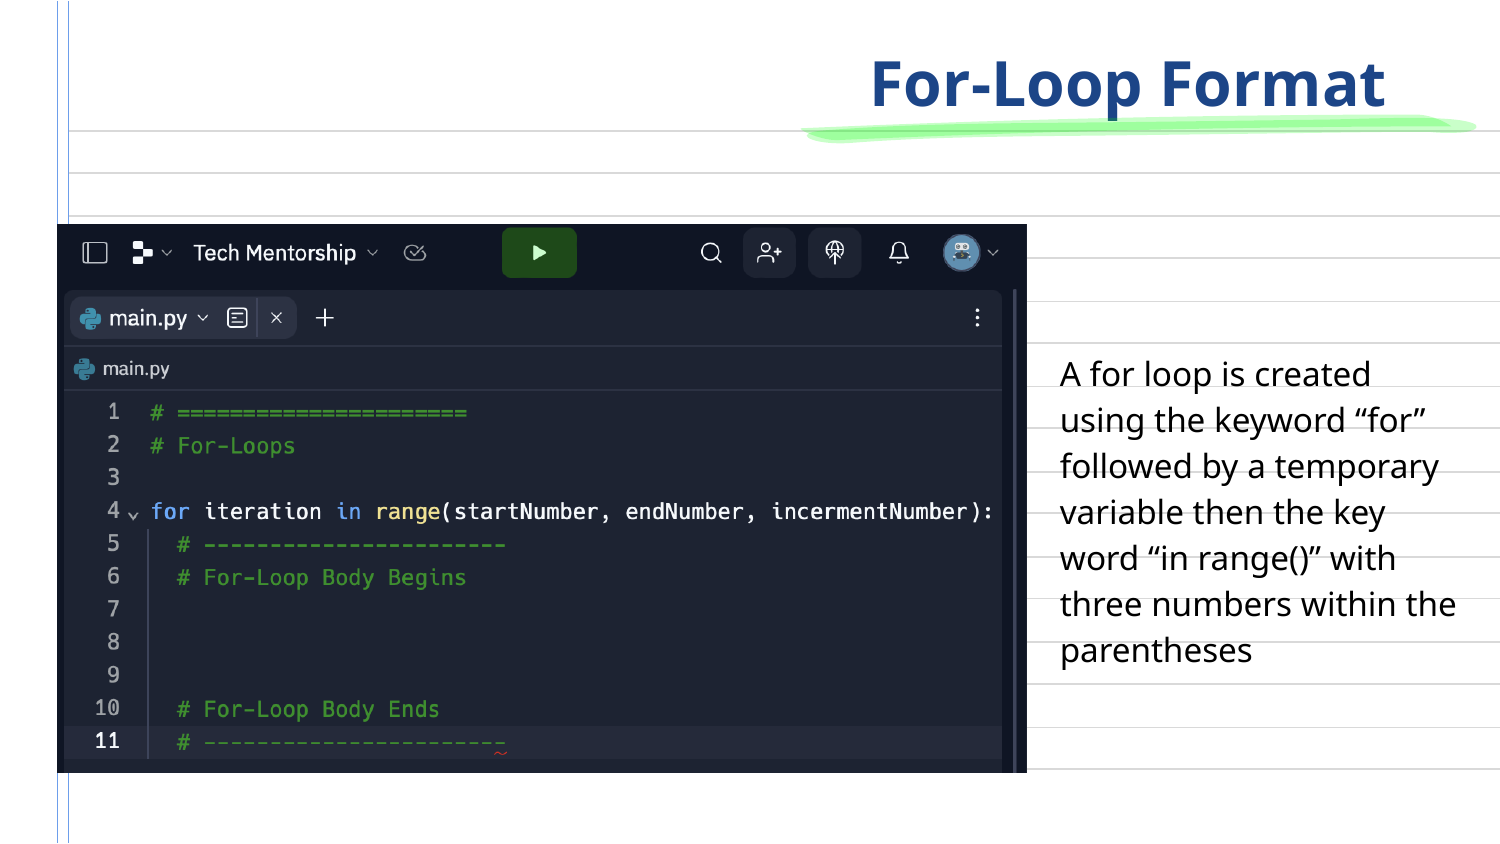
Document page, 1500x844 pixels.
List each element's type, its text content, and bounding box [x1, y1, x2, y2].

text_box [790, 114, 1479, 144]
subtitle A for loop is created using the keyword “for” followed by a temporary variable then the key word “in range()” with three numbers within the parentheses [1044, 332, 1479, 665]
picture [57, 224, 1028, 773]
title For-Loop Format [766, 44, 1492, 128]
